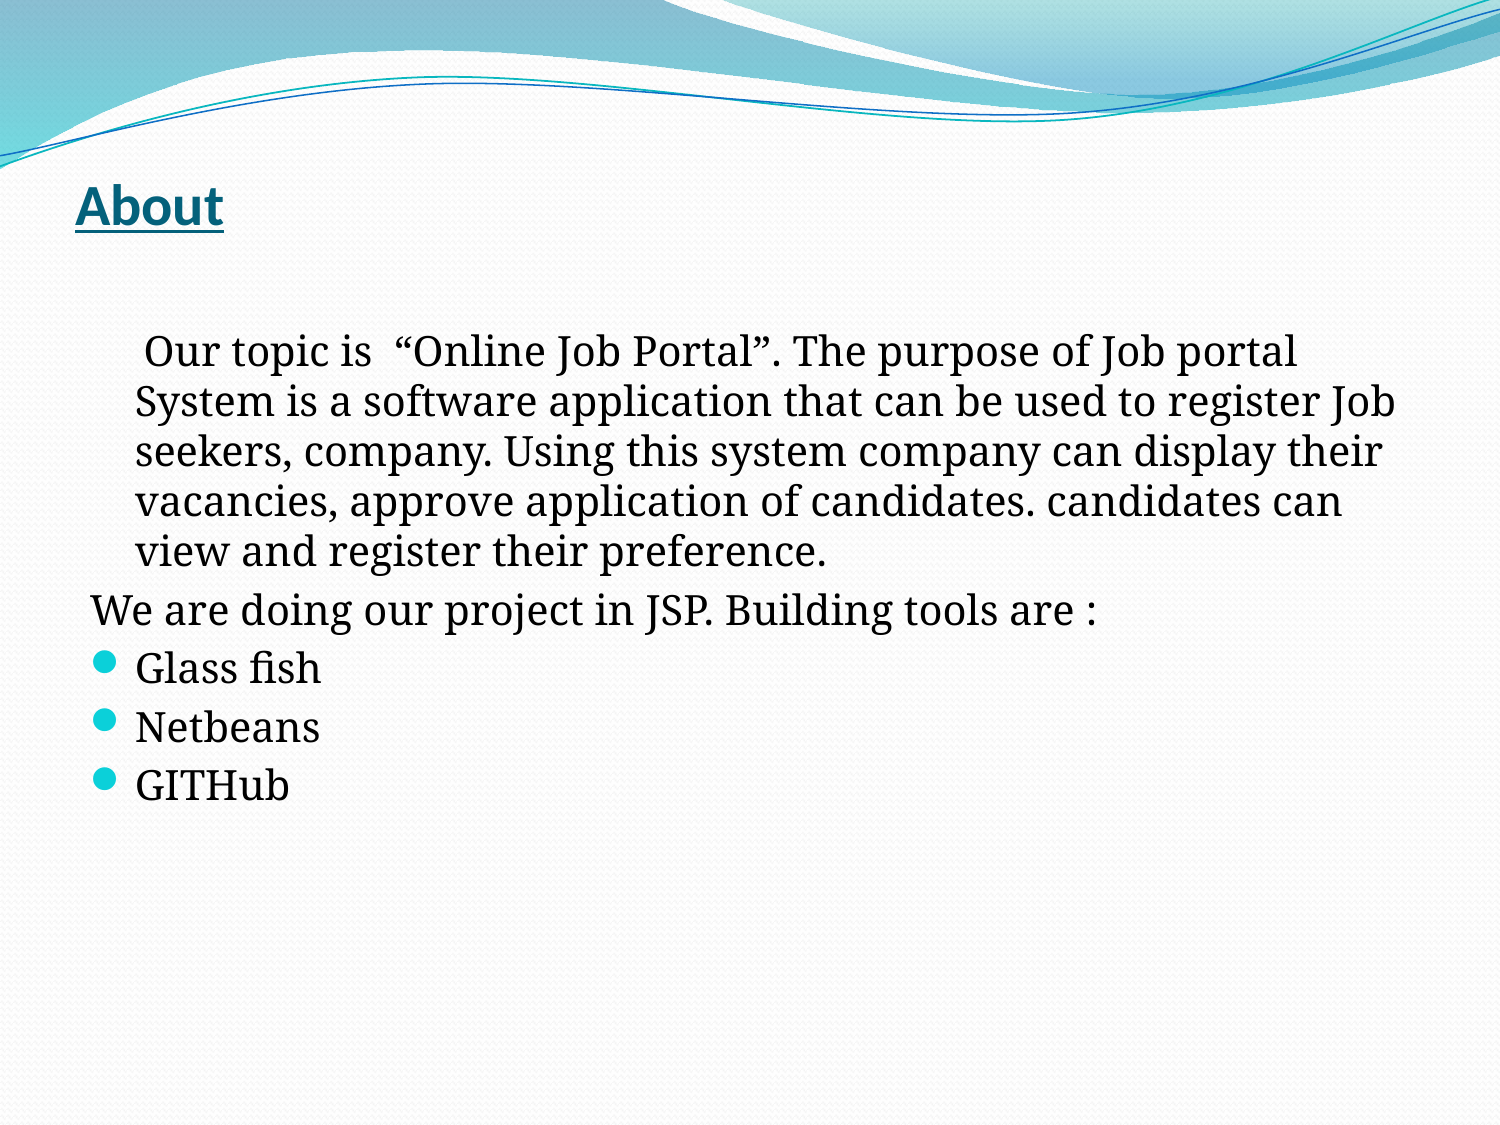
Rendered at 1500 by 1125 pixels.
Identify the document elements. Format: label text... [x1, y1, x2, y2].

list Our topic is “Online Job Portal”. The purpose of Job portal System is a software application that can be used to register Job seekers, company. Using this system company can display their vacancies, approve application of candidates. candidates can view and register their preference. We are doing our project in JSP. Building tools are : Glass fish Netbeans GITHub [75, 317, 1425, 1038]
title About [75, 115, 1425, 238]
